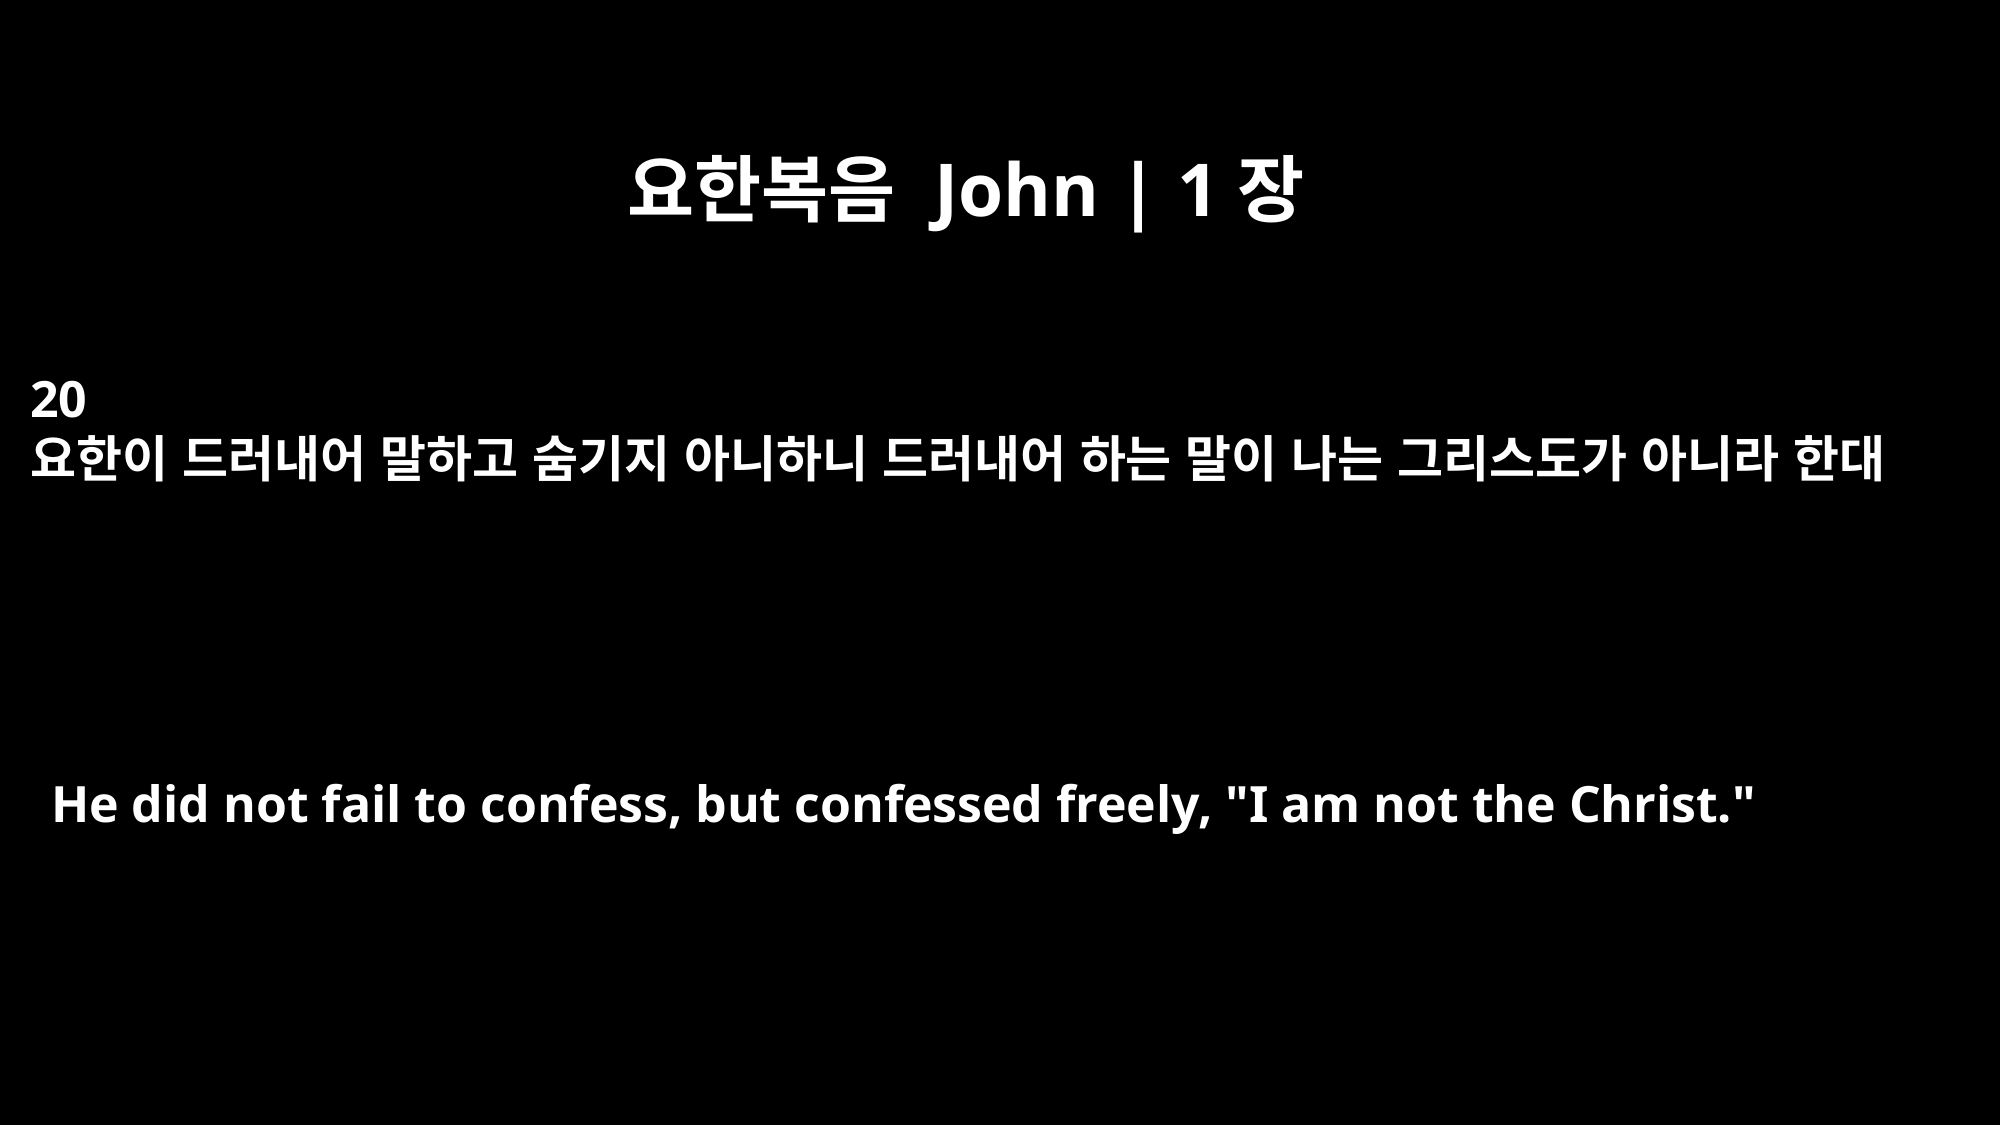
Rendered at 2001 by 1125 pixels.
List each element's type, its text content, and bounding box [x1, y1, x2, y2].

text_box 20 요한이 드러내어 말하고 숨기지 아니하니 드러내어 하는 말이 나는 그리스도가 아니라 한대 [15, 359, 1902, 495]
text_box 요한복음 John | 1장 [612, 136, 1320, 239]
text_box He did not fail to confess, but confessed freely, "I am not the Christ." [36, 764, 1772, 840]
